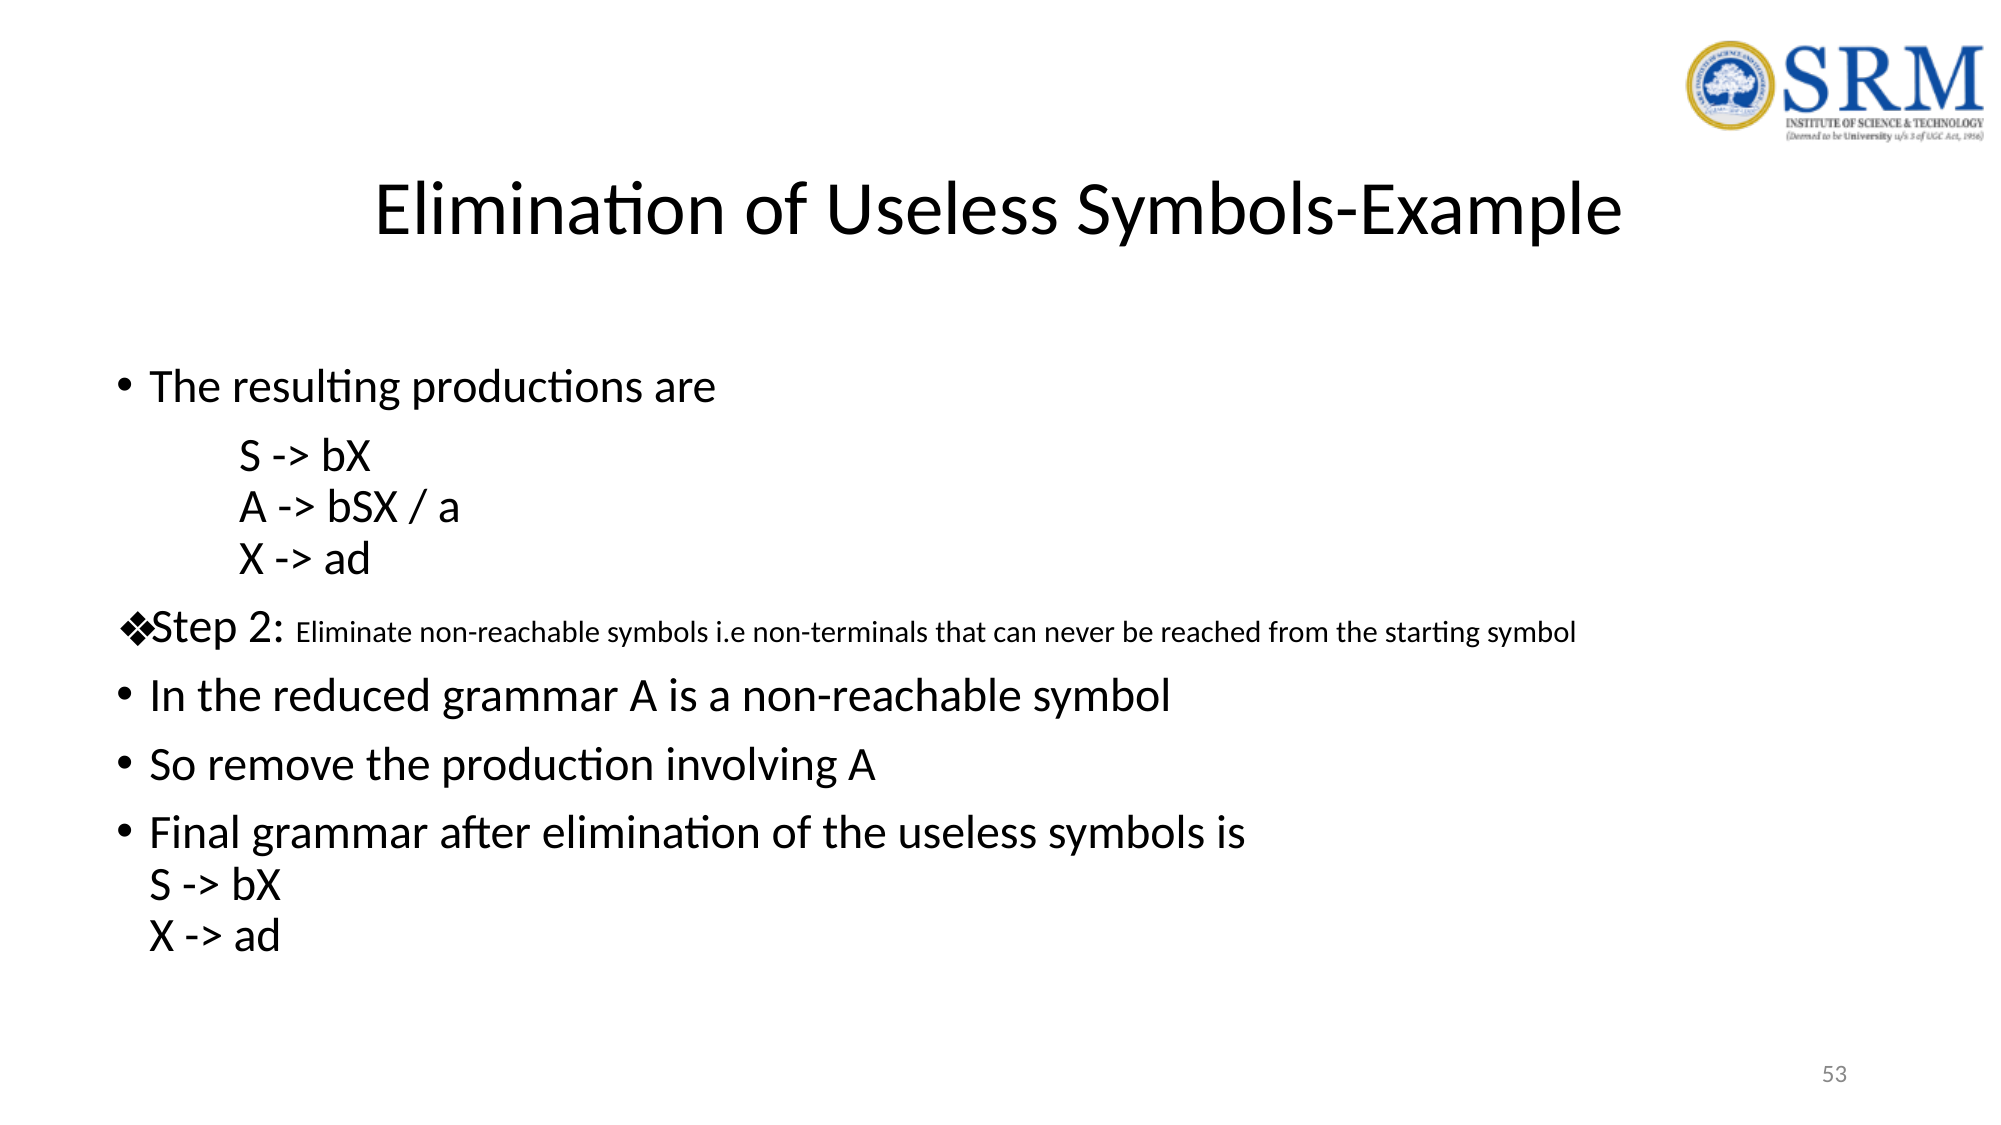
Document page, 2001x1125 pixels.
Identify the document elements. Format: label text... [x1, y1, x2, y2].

title Elimination of Useless Symbols-Example [353, 155, 1647, 264]
list The resulting productions are S -> bX A -> bSX / a X -> ad Step 2: Eliminate non-reachable symbols i.e non-terminals that can never be reached from the starting symbol In the reduced grammar A is a non-reachable symbol So remove the production involving A Final grammar after elimination of the useless symbols is S -> bX X -> ad [101, 354, 1860, 970]
slide_number ‹#› [1412, 1042, 1863, 1103]
picture [1674, 0, 1993, 182]
